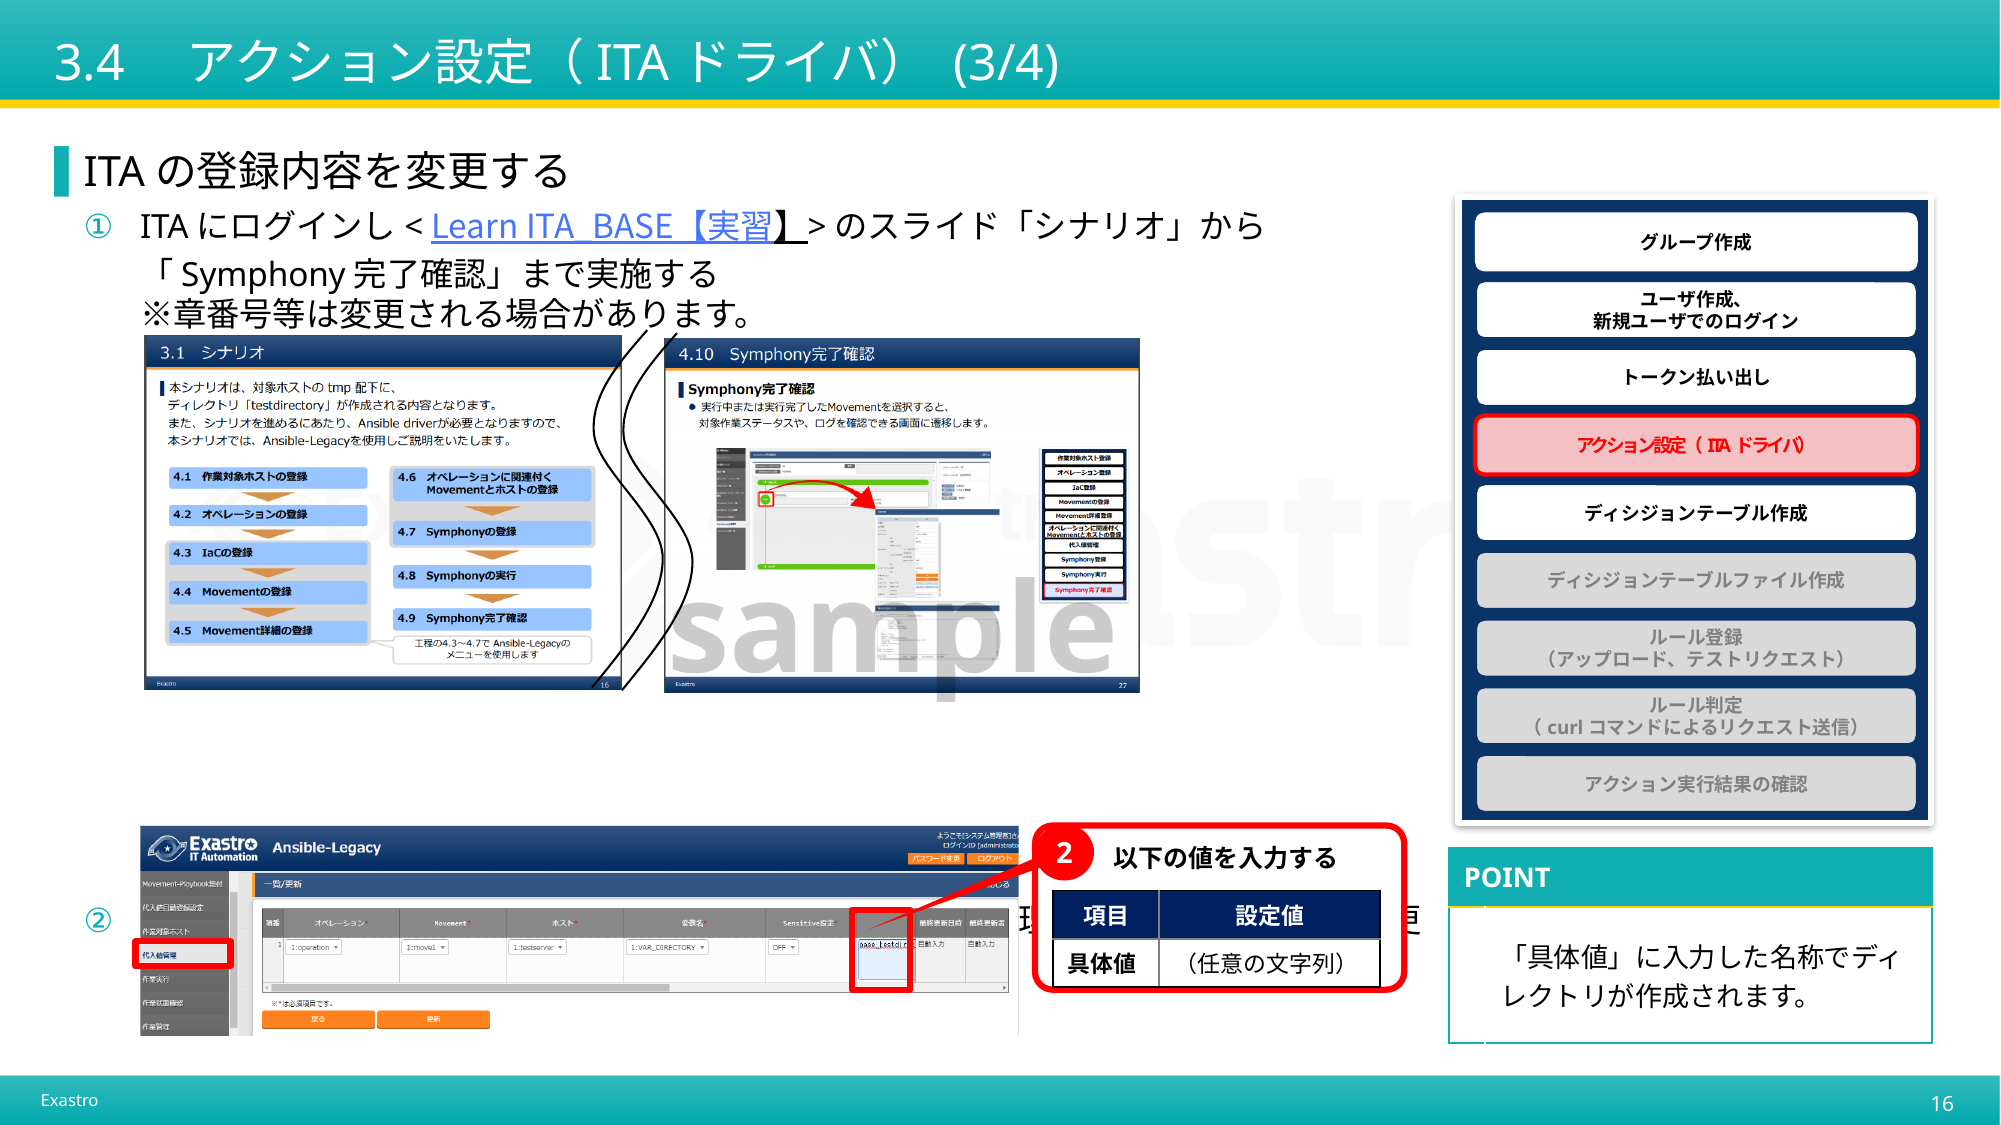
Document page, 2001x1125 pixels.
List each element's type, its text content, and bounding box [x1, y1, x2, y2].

title 3.4 アクション設定（ITAドライバ） (3/4) [39, 18, 1961, 96]
table_header 設定値 [1160, 891, 1379, 938]
table_cell 具体値 [1054, 940, 1158, 986]
text_box 以下の値を入力する [1035, 825, 1405, 990]
list ITAの登録内容を変更する ITAにログインし<Learn ITA_BASE【実習】>のスライド「シナリオ」から「Symphony完了確認」まで実施する ※章番号等は変更される場合があります。 ITAの「Ansible-Legacy」メニューグループ >「代入値管理」メニュー >「一覧/更新」サブメニューの「具体値」を変更する [39, 137, 1462, 1059]
table_header POINT [1450, 849, 1931, 906]
text_box sample [621, 542, 1165, 703]
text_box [1458, 196, 1932, 824]
picture [0, 0, 2000, 1125]
text_box 2 [1022, 824, 1094, 881]
table_cell [1450, 908, 1484, 1042]
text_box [591, 329, 693, 691]
table_header 項目 [1054, 891, 1158, 938]
table_cell 「具体値」に入力した名称でディレクトリが作成されます。 [1486, 908, 1931, 1042]
table_cell （任意の文字列） [1160, 940, 1379, 986]
